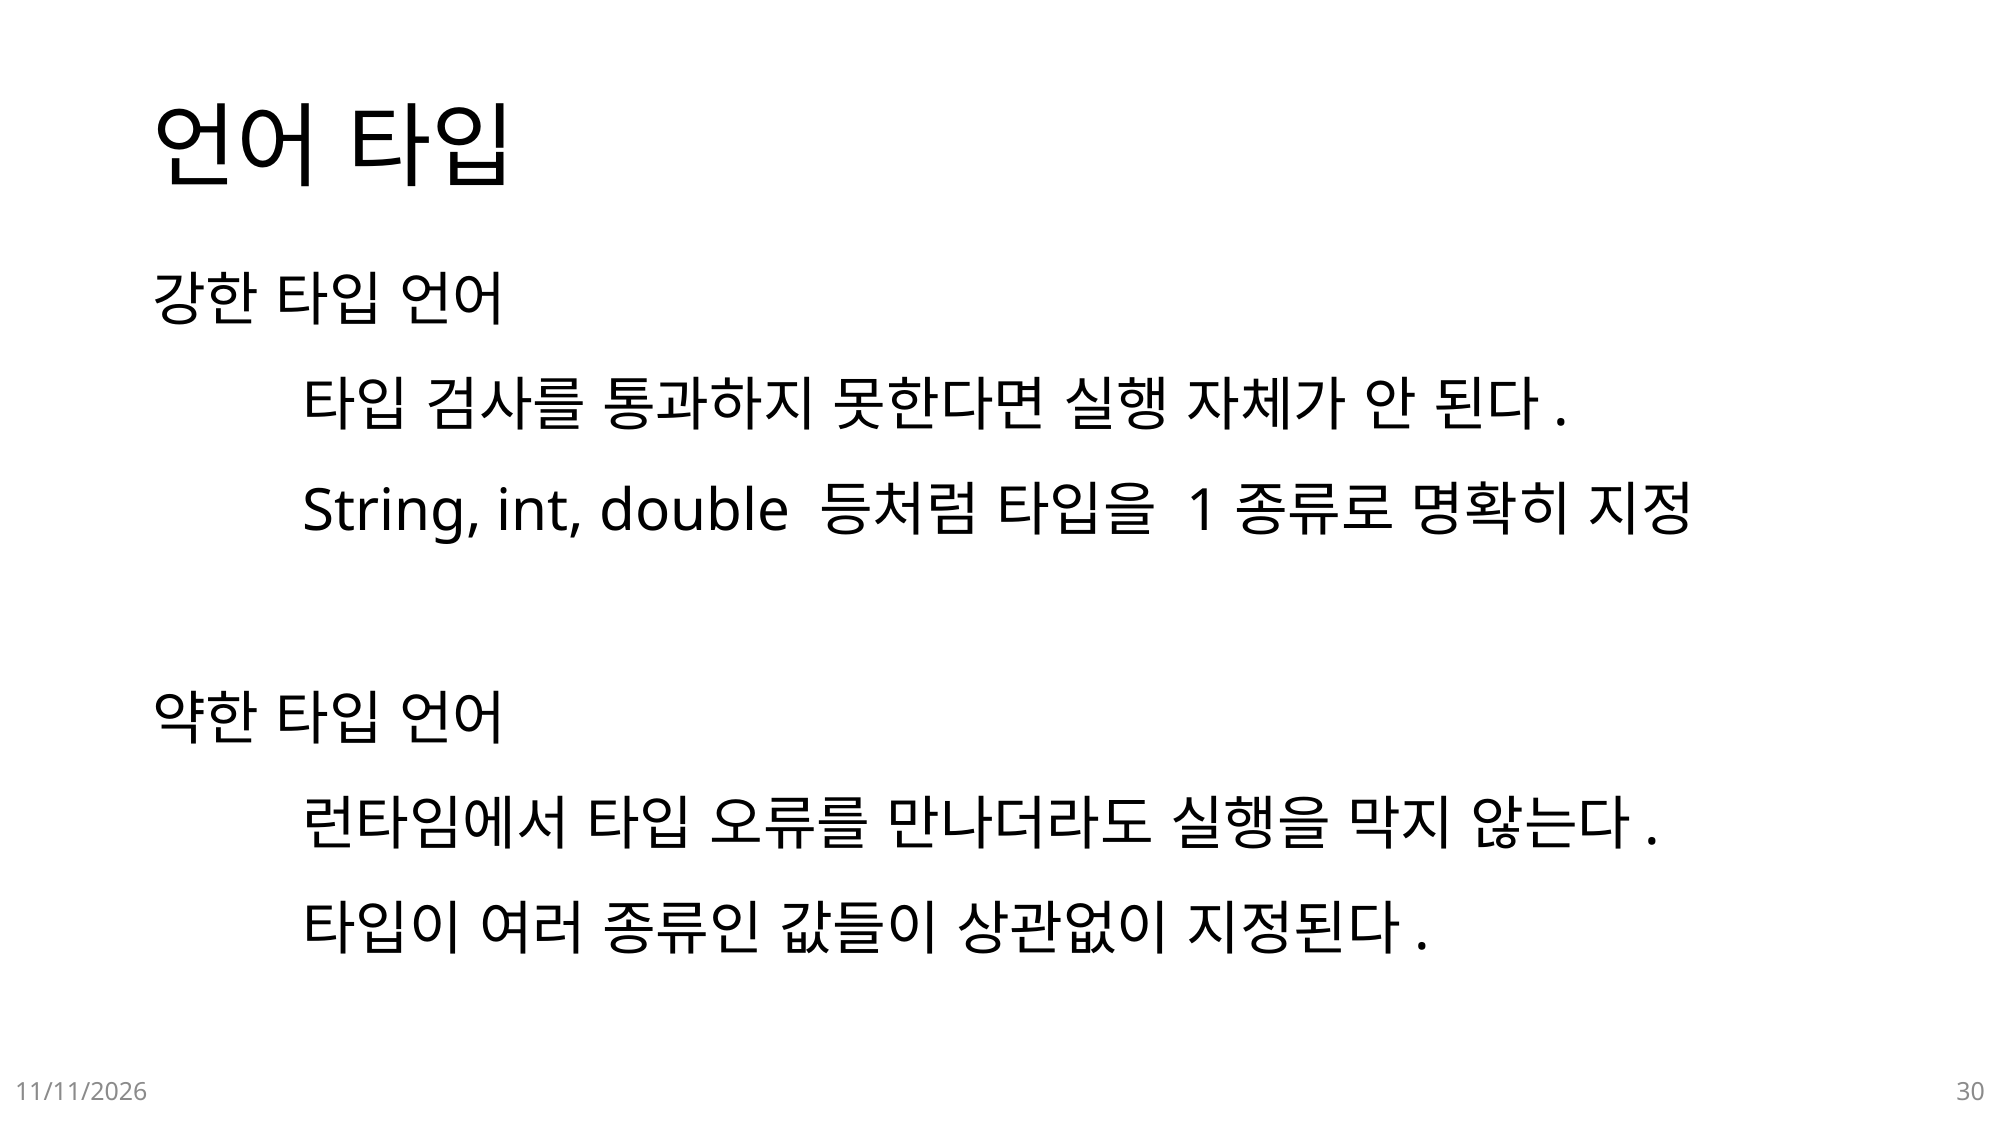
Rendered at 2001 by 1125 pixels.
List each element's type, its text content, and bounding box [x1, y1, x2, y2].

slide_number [0, 1062, 450, 1123]
list 강한 타입 언어 타입 검사를 통과하지 못한다면 실행 자체가 안 된다. String, int, double 등처럼 타입을 1종류로 명확히 지정 약한 타입 언어 런타임에서 타입 오류를 만나더라도 실행을 막지 않는다. 타입이 여러 종류인 값들이 상관없이 지정된다. [137, 240, 1863, 1014]
title 언어 타입 [137, 59, 1863, 240]
slide_number 30 [1550, 1062, 2000, 1123]
